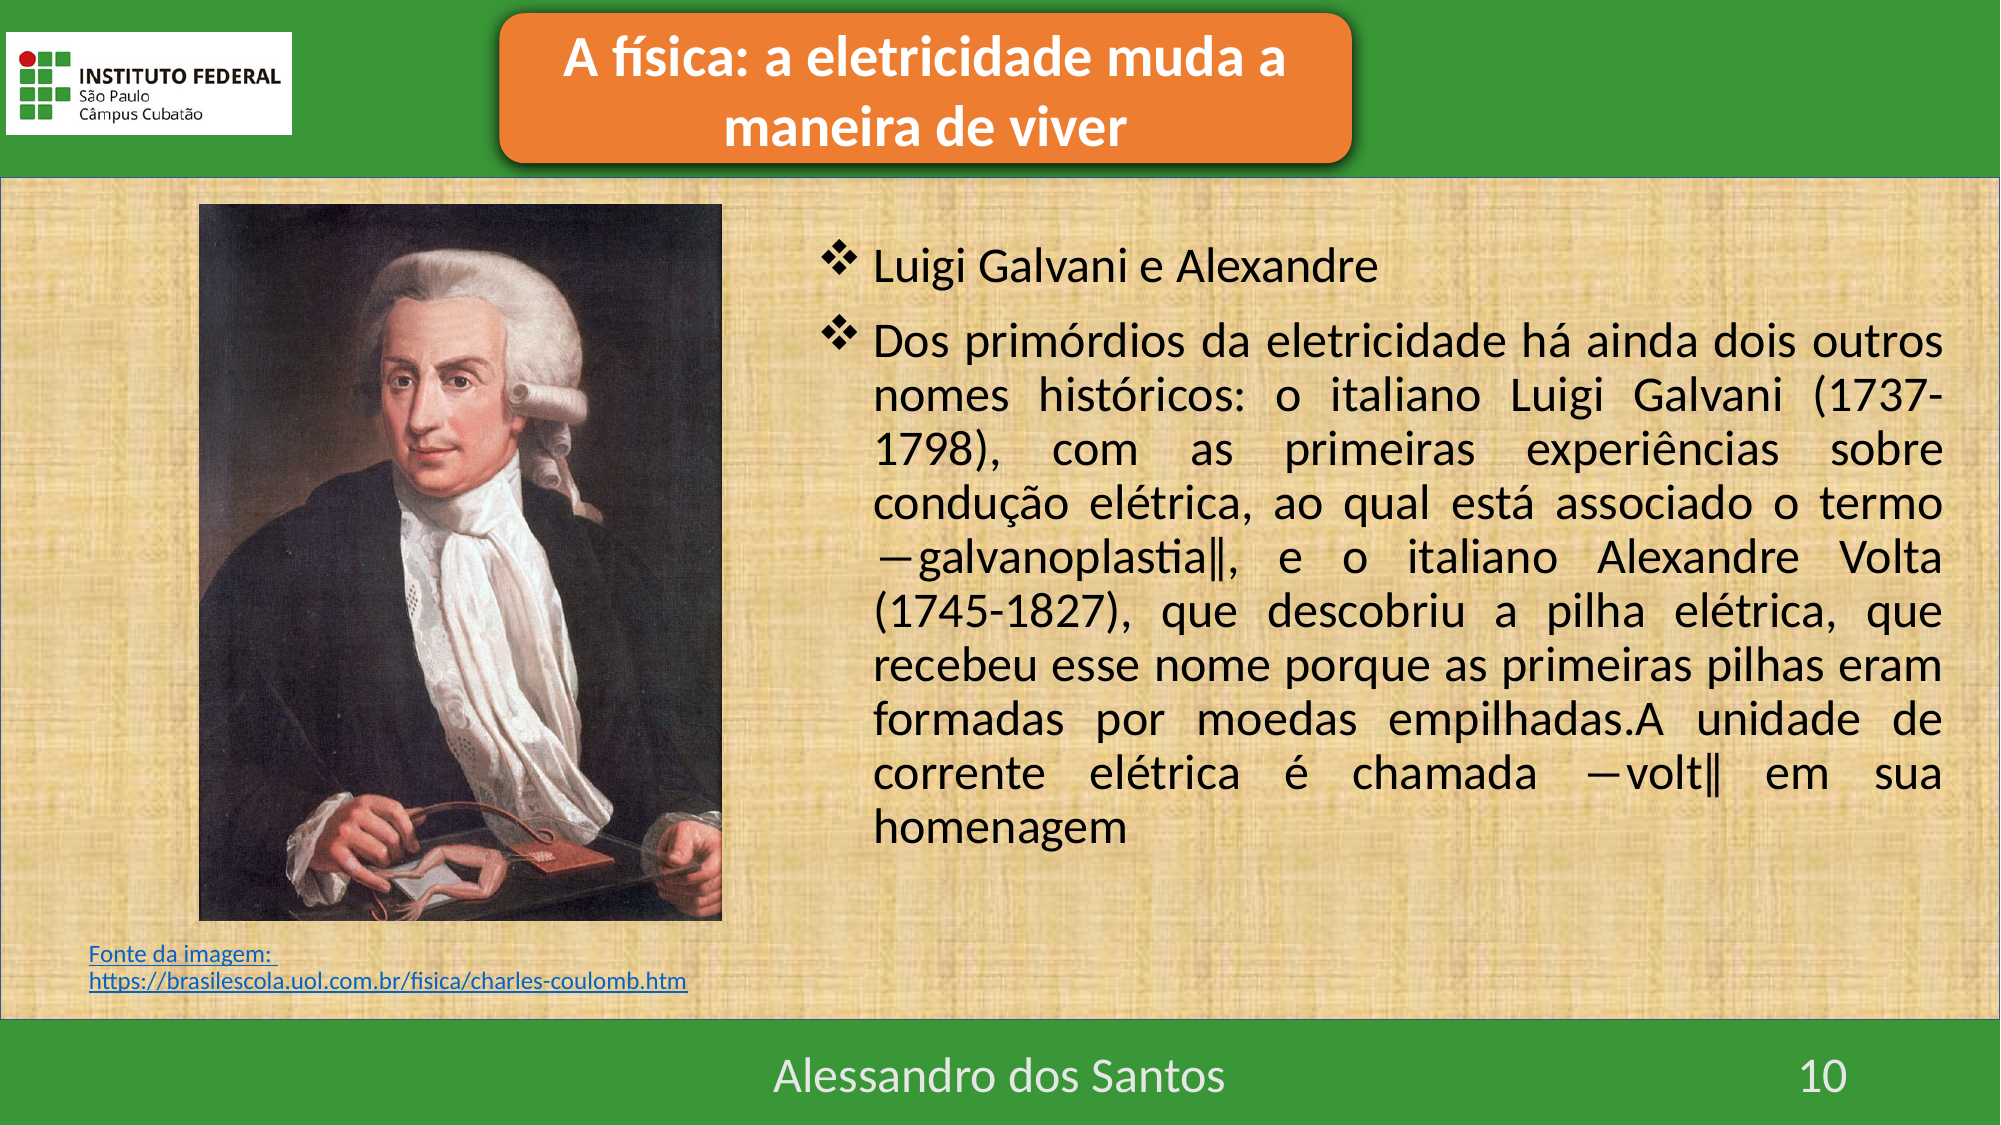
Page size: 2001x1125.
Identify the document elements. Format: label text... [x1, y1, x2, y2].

text_box Fonte da imagem: https://brasilescola.uol.com.br/fisica/charles-coulomb.htm [73, 933, 848, 1002]
text_box [0, 177, 2000, 1020]
text_box Luigi Galvani e Alexandre Dos primórdios da eletricidade há ainda dois outros nomes históricos: o italiano Luigi Galvani (1737-1798), com as primeiras experiências sobre condução elétrica, ao qual está associado o termo ―galvanoplastia‖, e o italiano Alexandre Volta (1745-1827), que descobriu a pilha elétrica, que recebeu esse nome porque as primeiras pilhas eram formadas por moedas empilhadas.A unidade de corrente elétrica é chamada ―volt‖ em sua homenagem [802, 231, 1960, 949]
picture [0, 0, 2000, 177]
picture [199, 204, 722, 921]
picture [0, 1020, 2000, 1125]
